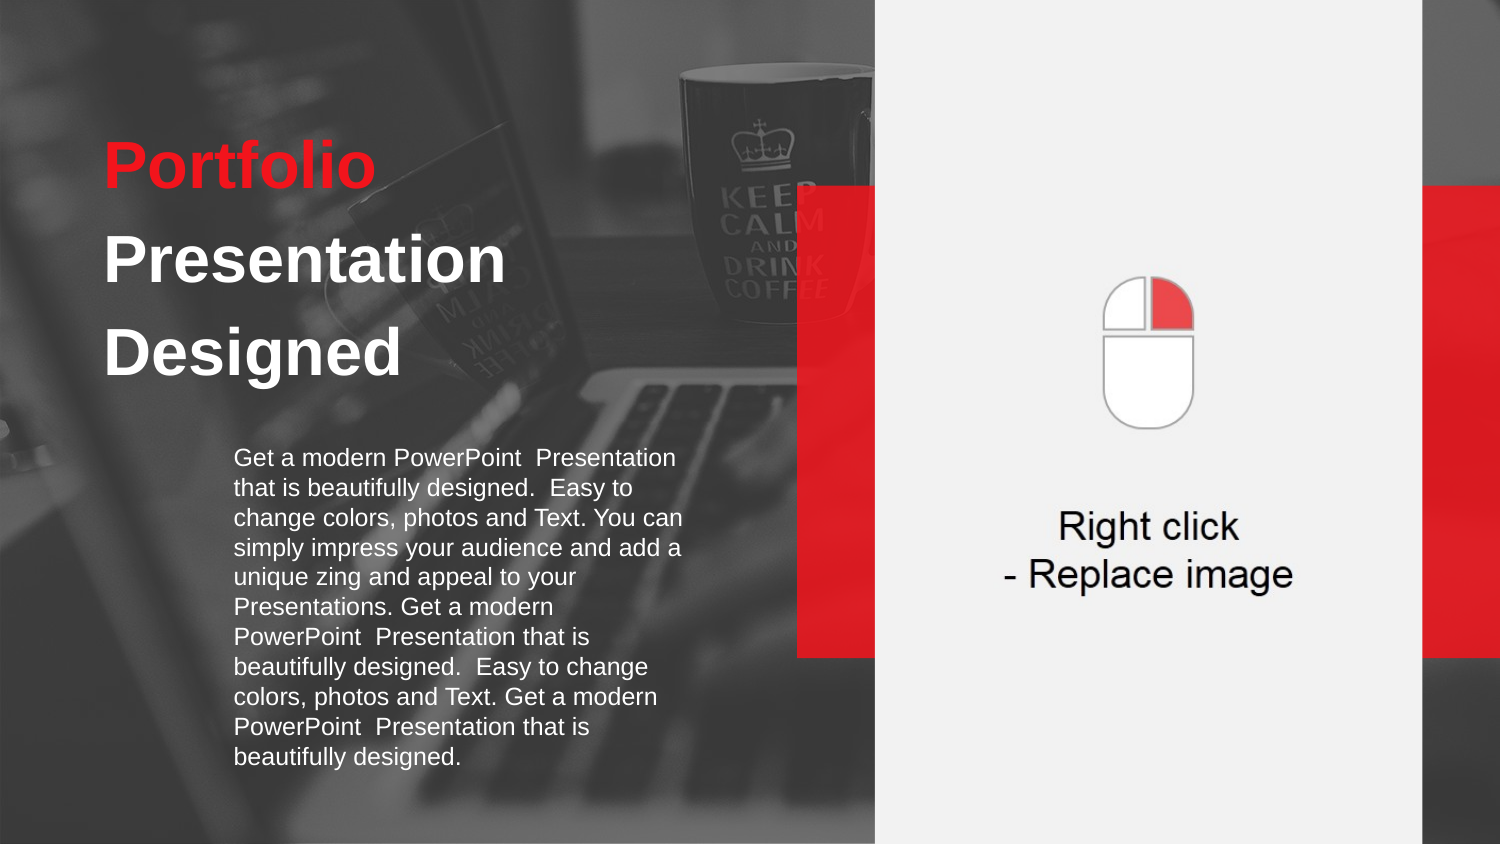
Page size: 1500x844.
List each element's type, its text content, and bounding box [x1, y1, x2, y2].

text_box Portfolio Presentation Designed [88, 114, 656, 434]
text_box Get a modern PowerPoint Presentation that is beautifully designed. Easy to change colors, photos and Text. You can simply impress your audience and add a unique zing and appeal to your Presentations. Get a modern PowerPoint Presentation that is beautifully designed. Easy to change colors, photos and Text. Get a modern PowerPoint Presentation that is beautifully designed. [218, 433, 703, 752]
picture [874, 0, 1423, 844]
